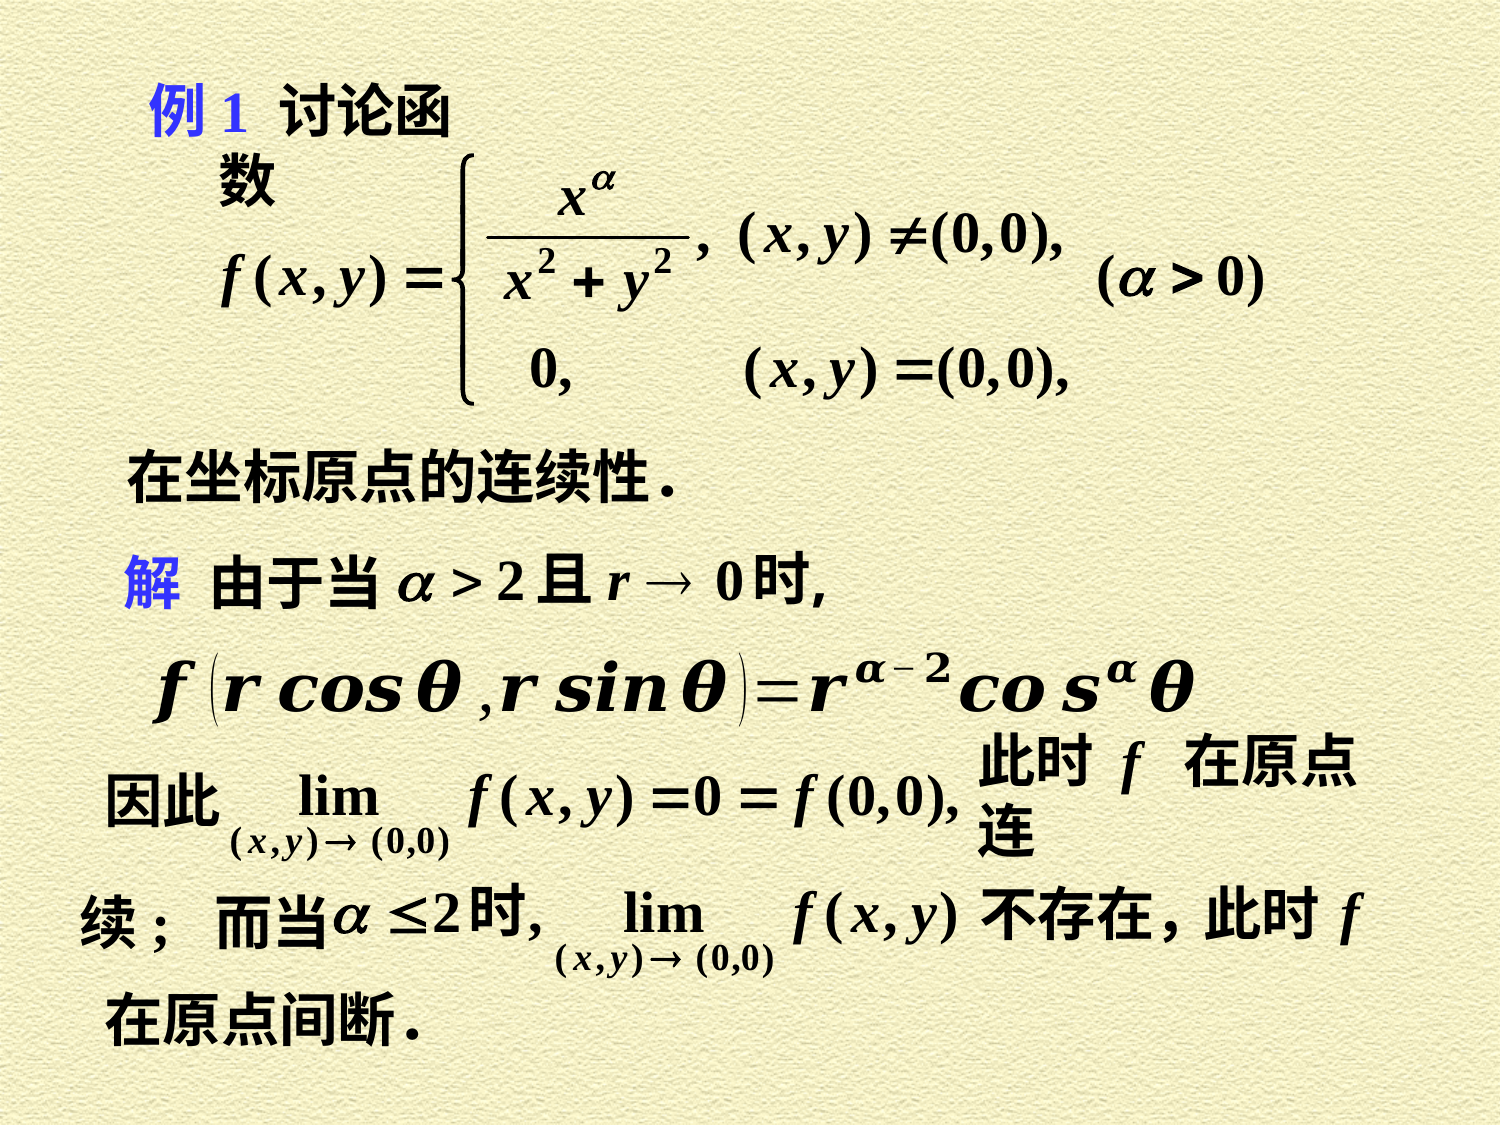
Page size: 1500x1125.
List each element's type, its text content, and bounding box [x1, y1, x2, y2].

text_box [100, 538, 829, 624]
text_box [88, 751, 1424, 868]
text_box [76, 869, 1376, 985]
text_box 在原点间断． [75, 976, 475, 1061]
text_box 在坐标原点的连续性． [112, 432, 762, 518]
picture [0, 0, 1500, 1125]
text_box 例1 讨论函数 [112, 66, 490, 221]
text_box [206, 149, 1270, 410]
